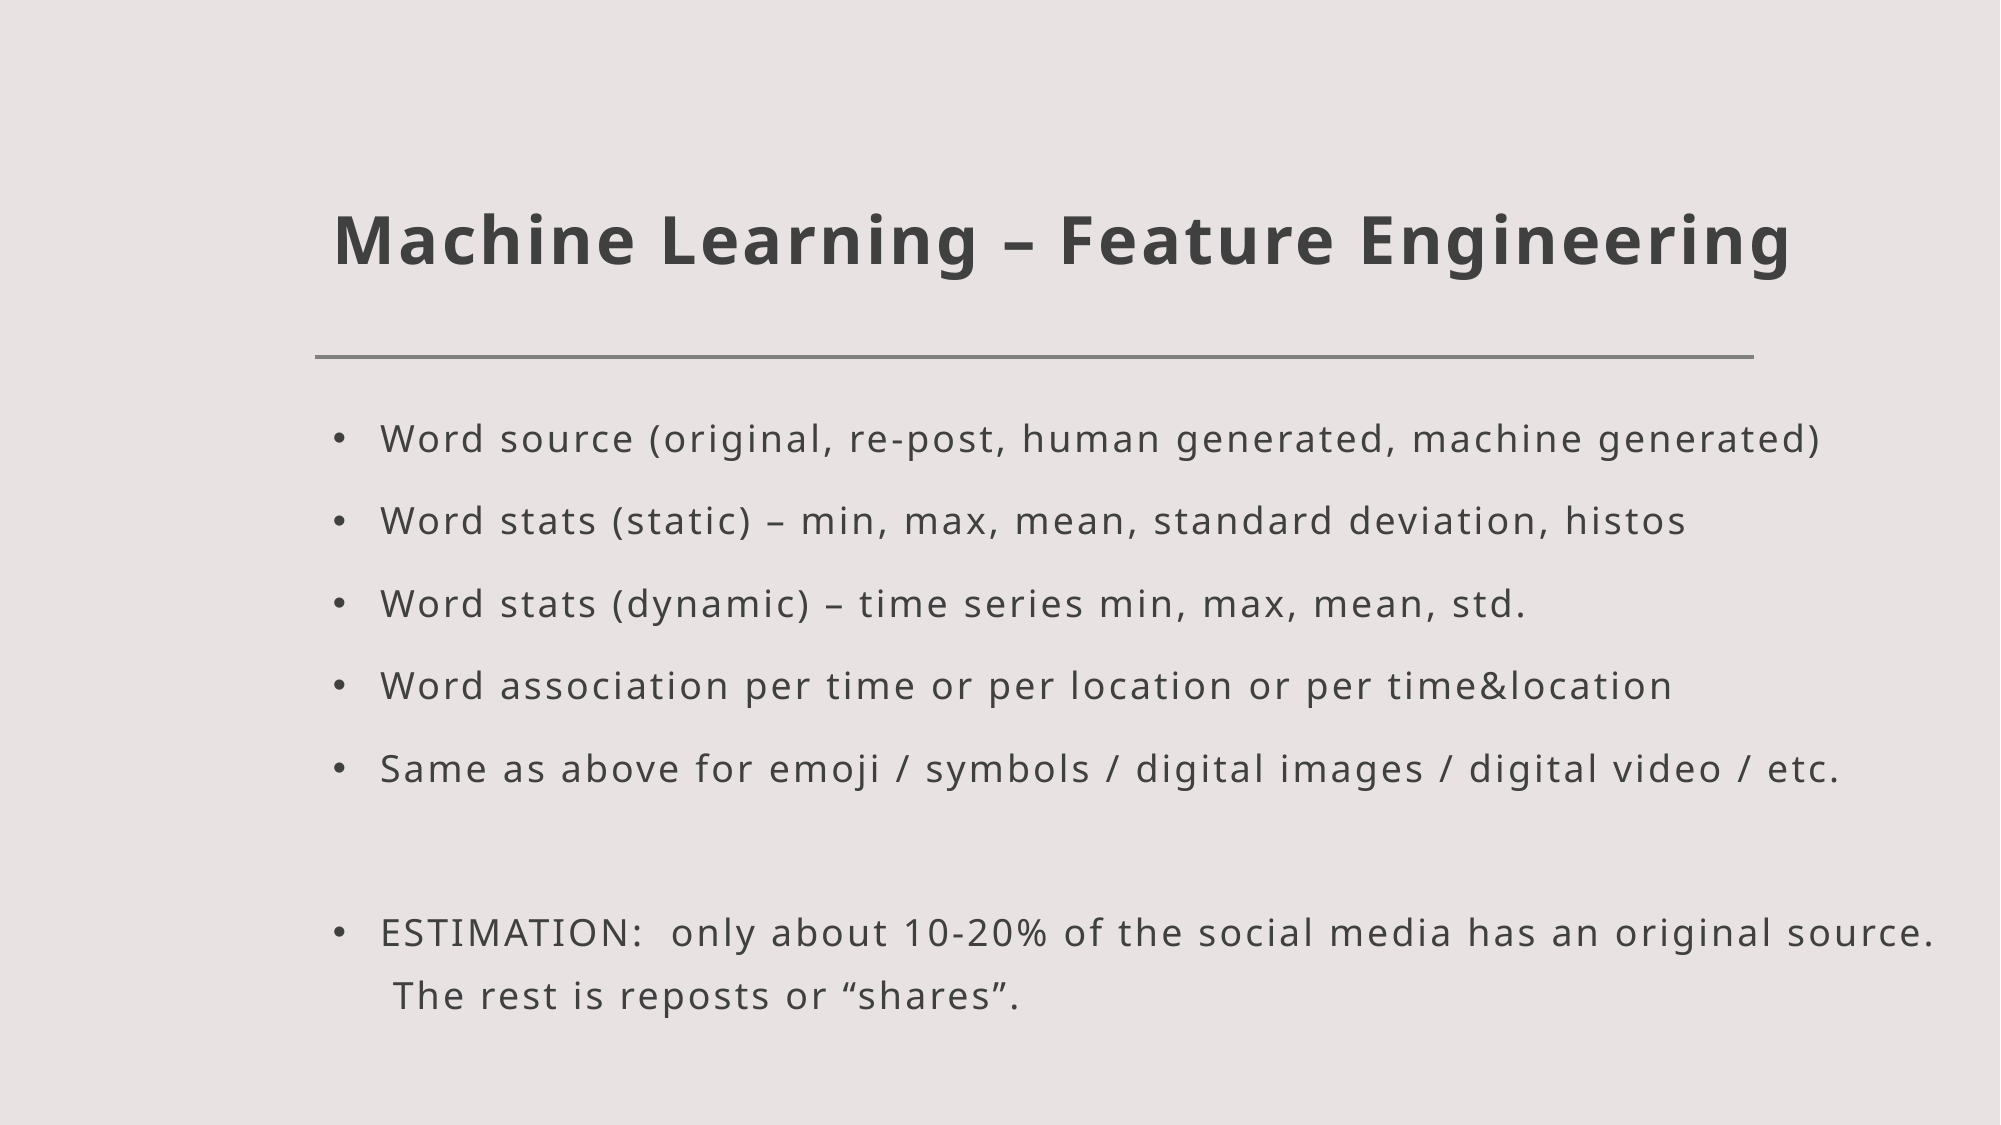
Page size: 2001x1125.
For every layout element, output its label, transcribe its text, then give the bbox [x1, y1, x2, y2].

list Word source (original, re-post, human generated, machine generated) Word stats (static) – min, max, mean, standard deviation, histos Word stats (dynamic) – time series min, max, mean, std. Word association per time or per location or per time&location Same as above for emoji / symbols / digital images / digital video / etc. ESTIMATION: only about 10-20% of the social media has an original source. The rest is reposts or “shares”. [315, 379, 1961, 1053]
title Machine Learning – Feature Engineering [315, 72, 1835, 294]
